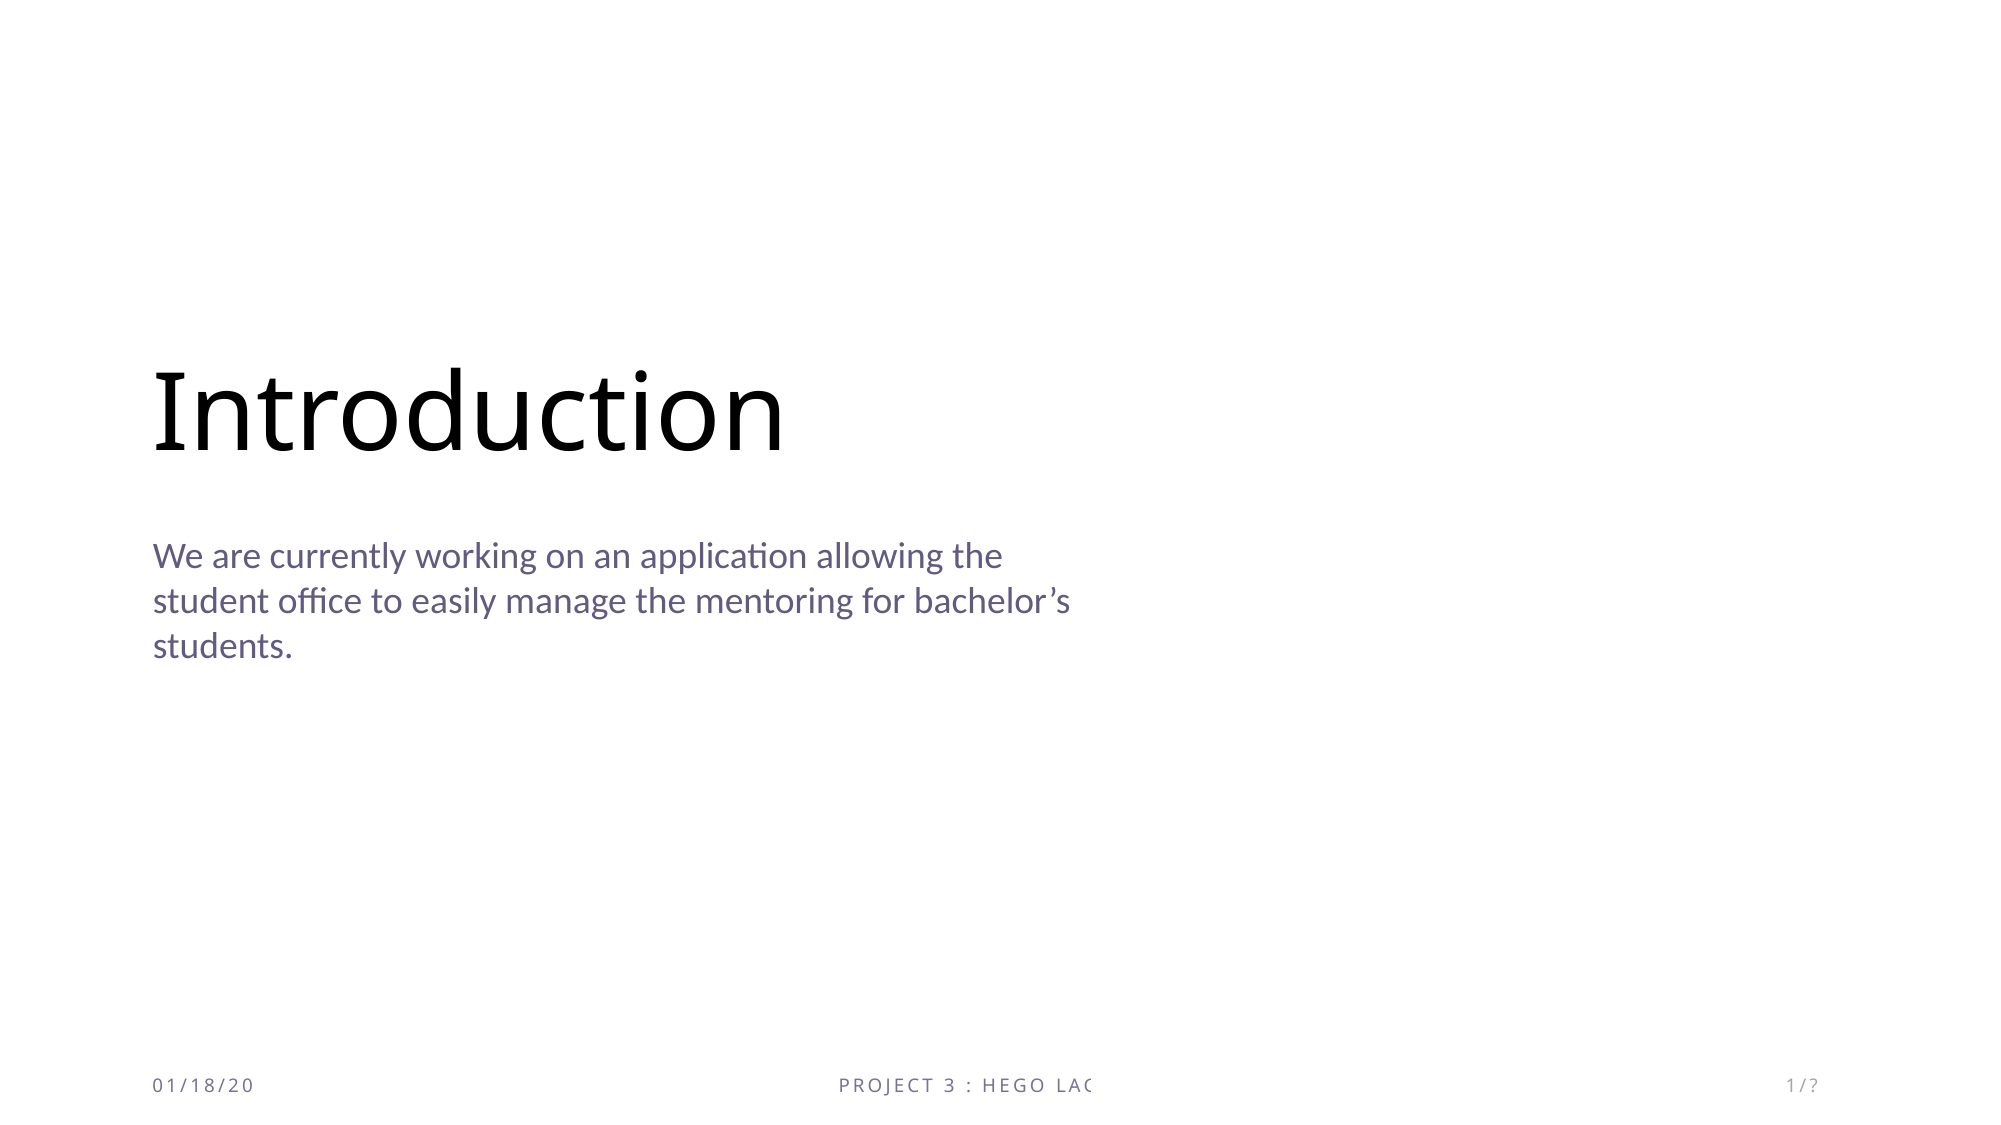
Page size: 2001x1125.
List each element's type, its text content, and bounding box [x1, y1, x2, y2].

list We are currently working on an application allowing the student office to easily manage the mentoring for bachelor’s students. [138, 523, 1109, 691]
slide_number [137, 1054, 588, 1115]
title Introduction [138, 140, 1109, 482]
slide_number 1/? /? [1412, 1054, 1863, 1115]
footer Project 3 : Hego lagunak [662, 1054, 1338, 1115]
